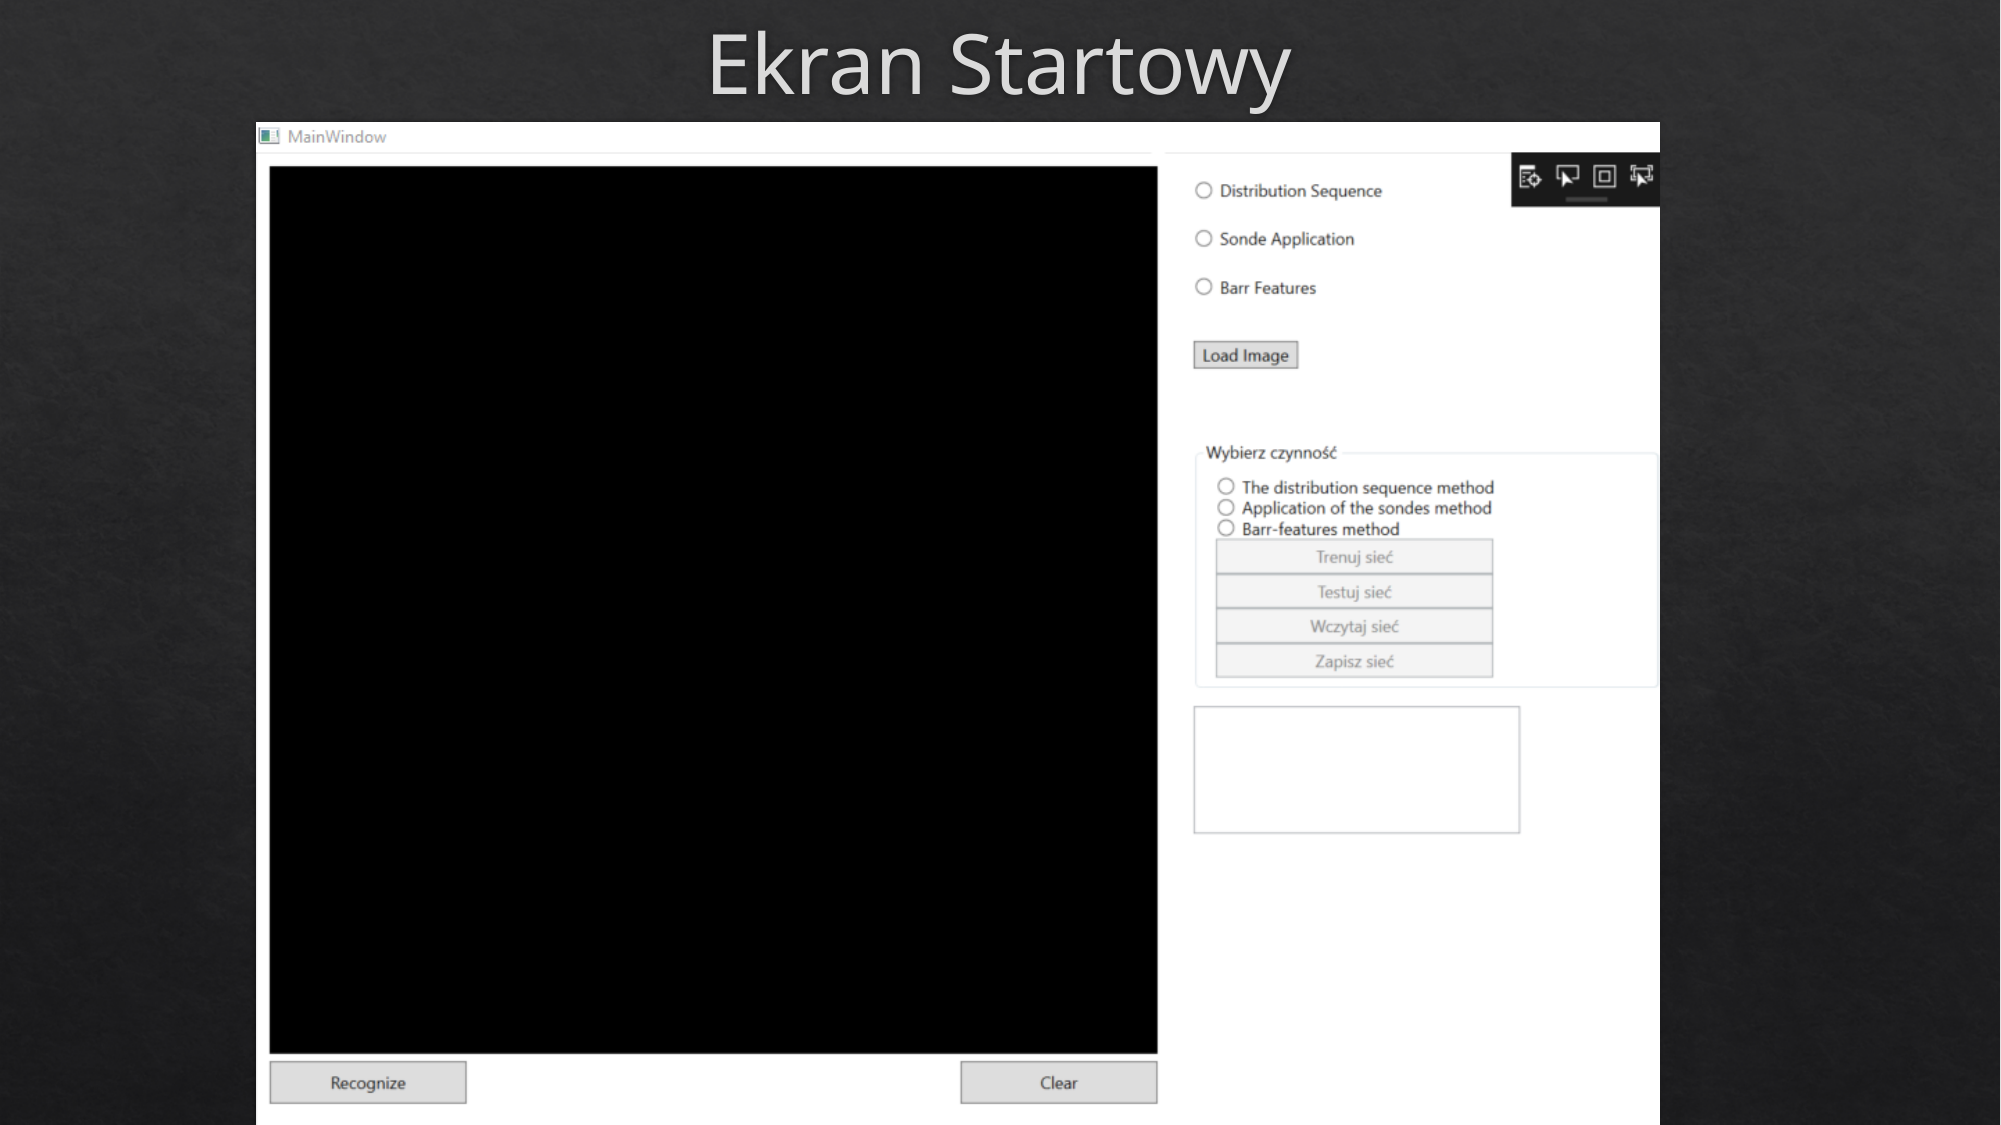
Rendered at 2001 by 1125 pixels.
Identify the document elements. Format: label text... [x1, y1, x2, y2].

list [256, 122, 1660, 1125]
title Ekran Startowy [149, 0, 1849, 123]
